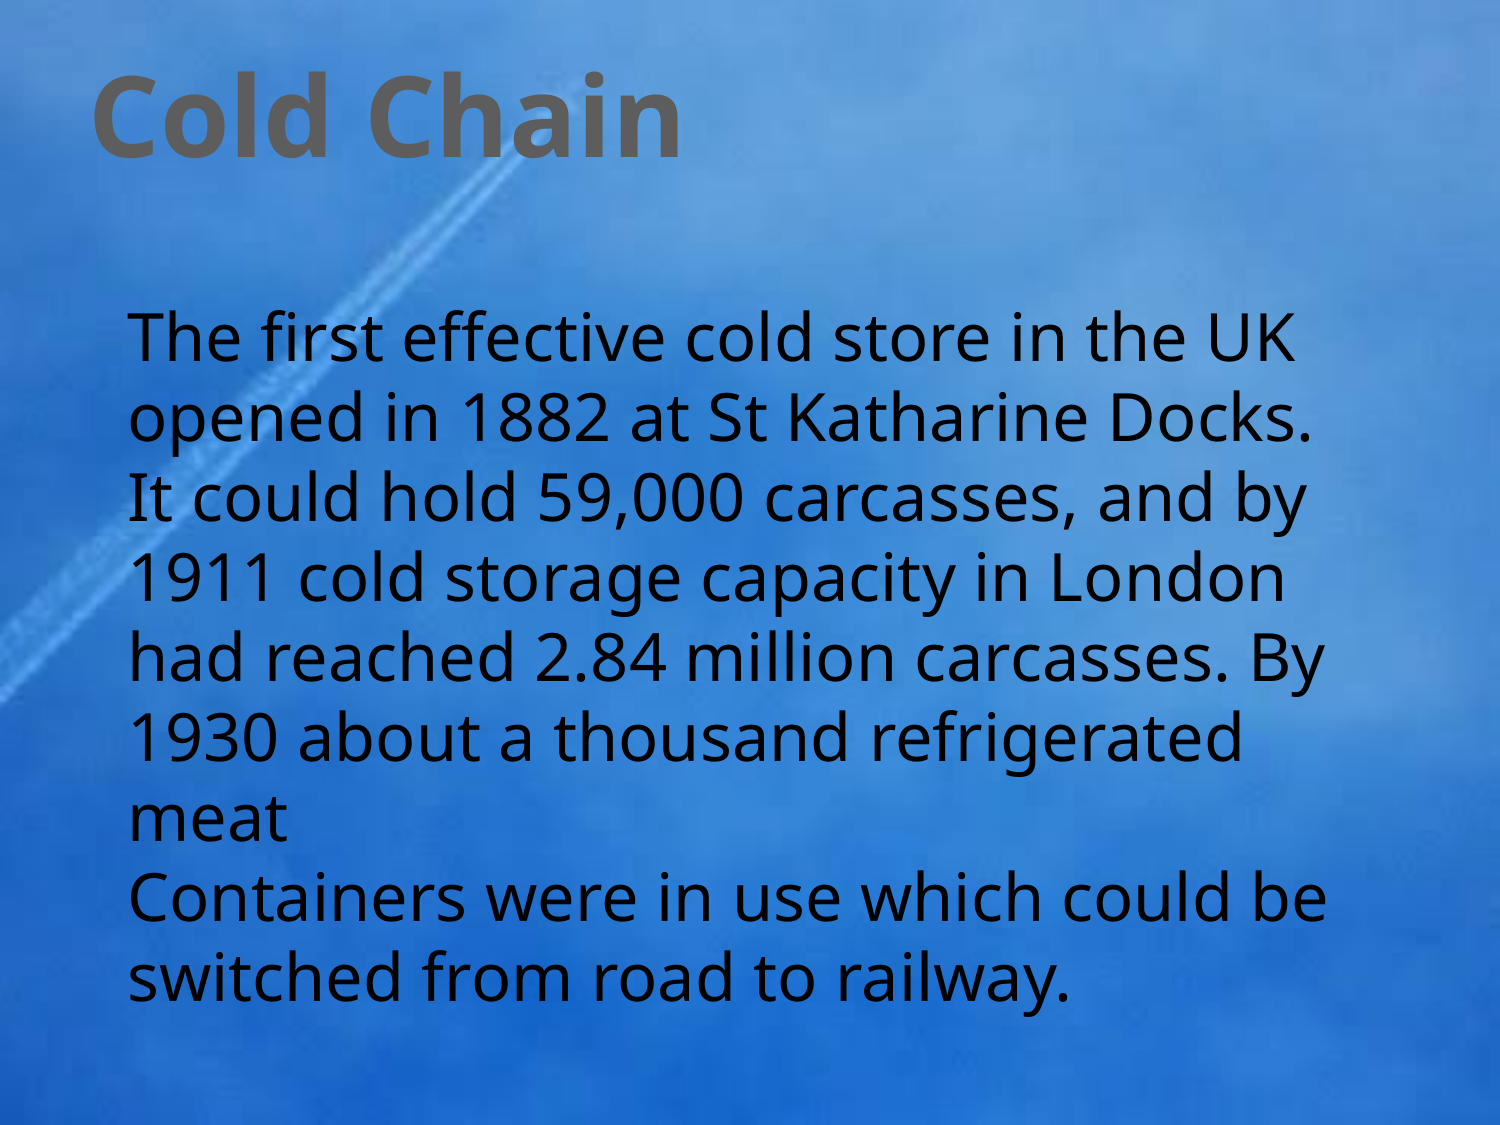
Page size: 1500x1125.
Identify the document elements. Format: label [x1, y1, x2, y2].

list [0, 0, 1500, 1125]
